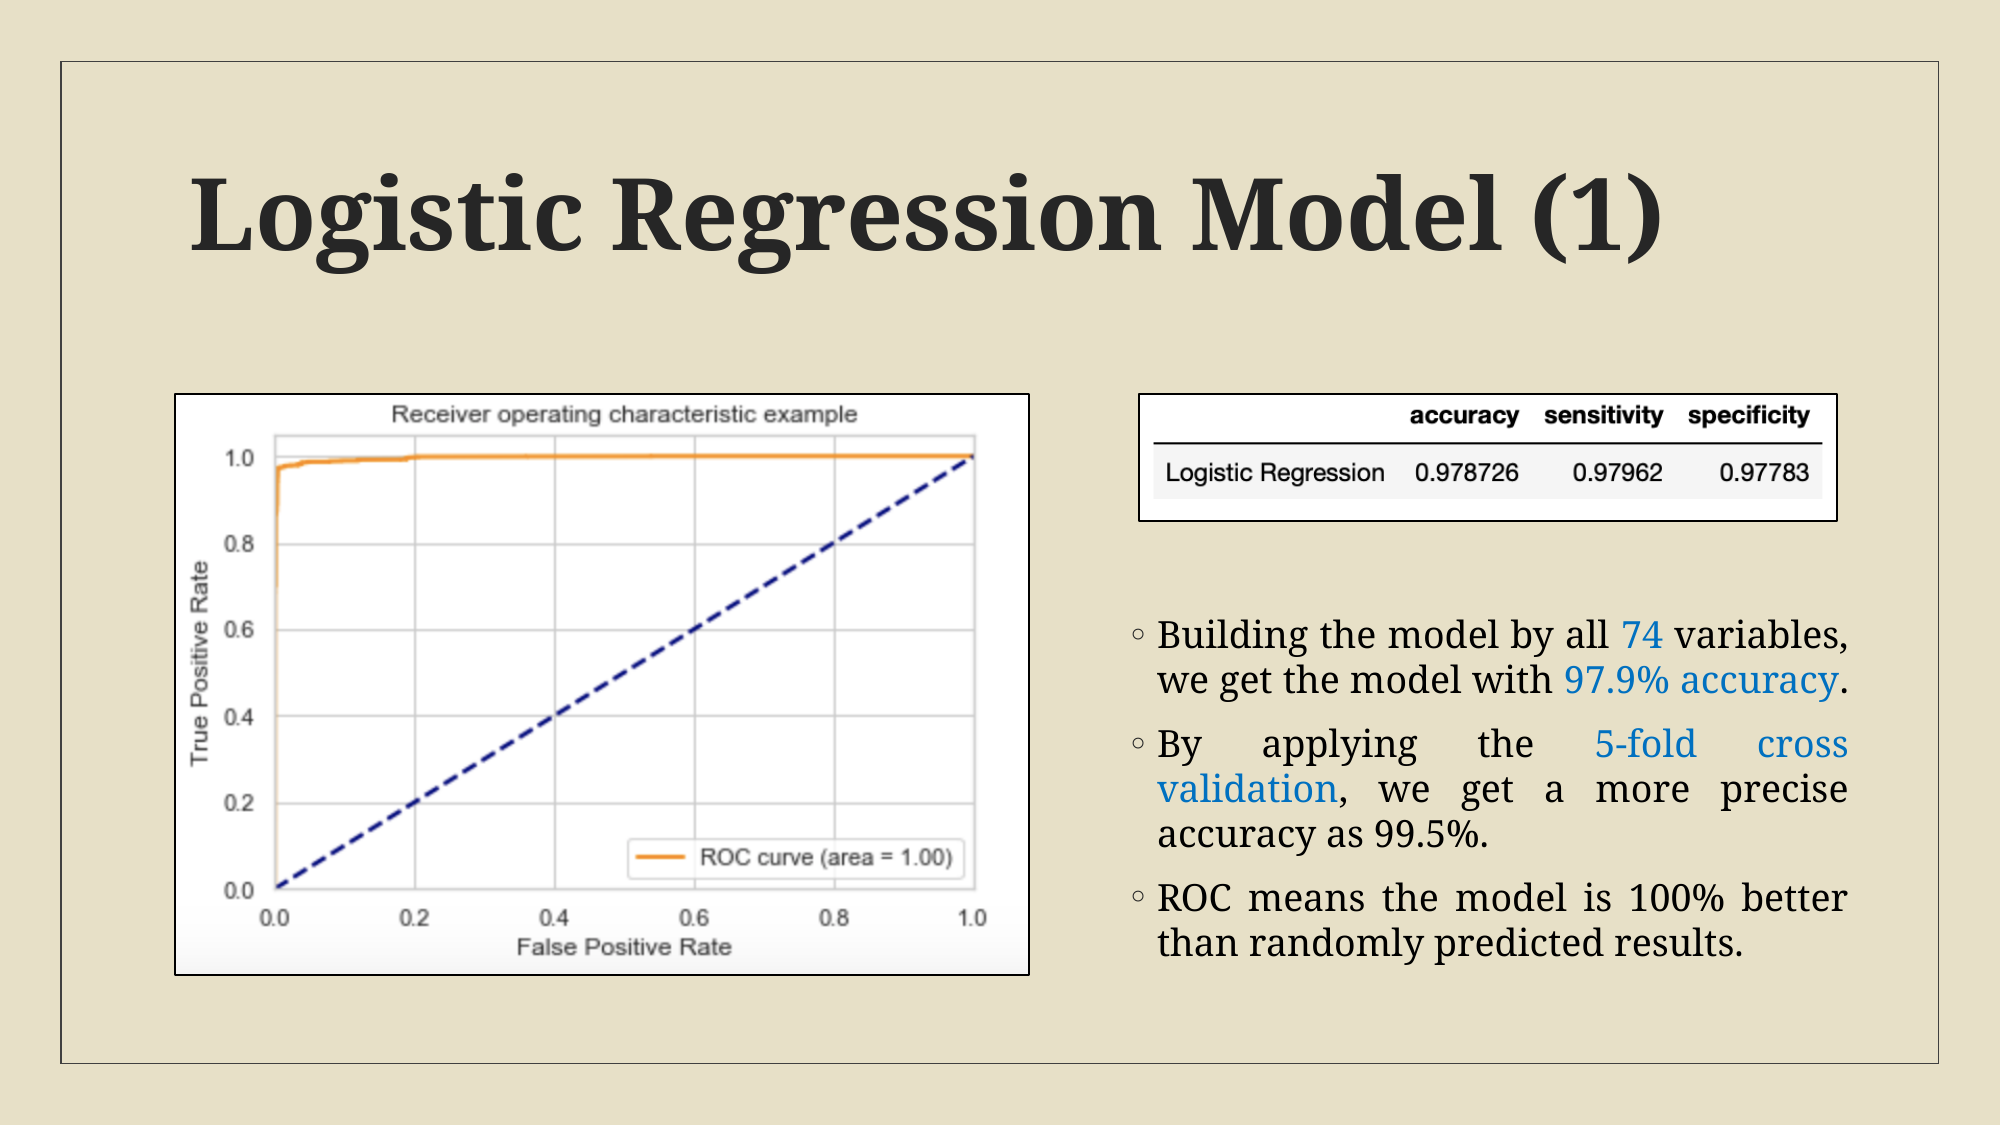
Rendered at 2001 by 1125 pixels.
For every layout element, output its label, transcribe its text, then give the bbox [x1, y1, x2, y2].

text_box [1139, 393, 1837, 521]
picture [174, 393, 1030, 976]
text_box Building the model by all 74 variables, we get the model with 97.9% accuracy. By applying the 5-fold cross validation, we get a more precise accuracy as 99.5%. ROC means the model is 100% better than randomly predicted results. [1112, 603, 1864, 1047]
title Logistic Regression Model (1) [174, 105, 1825, 331]
